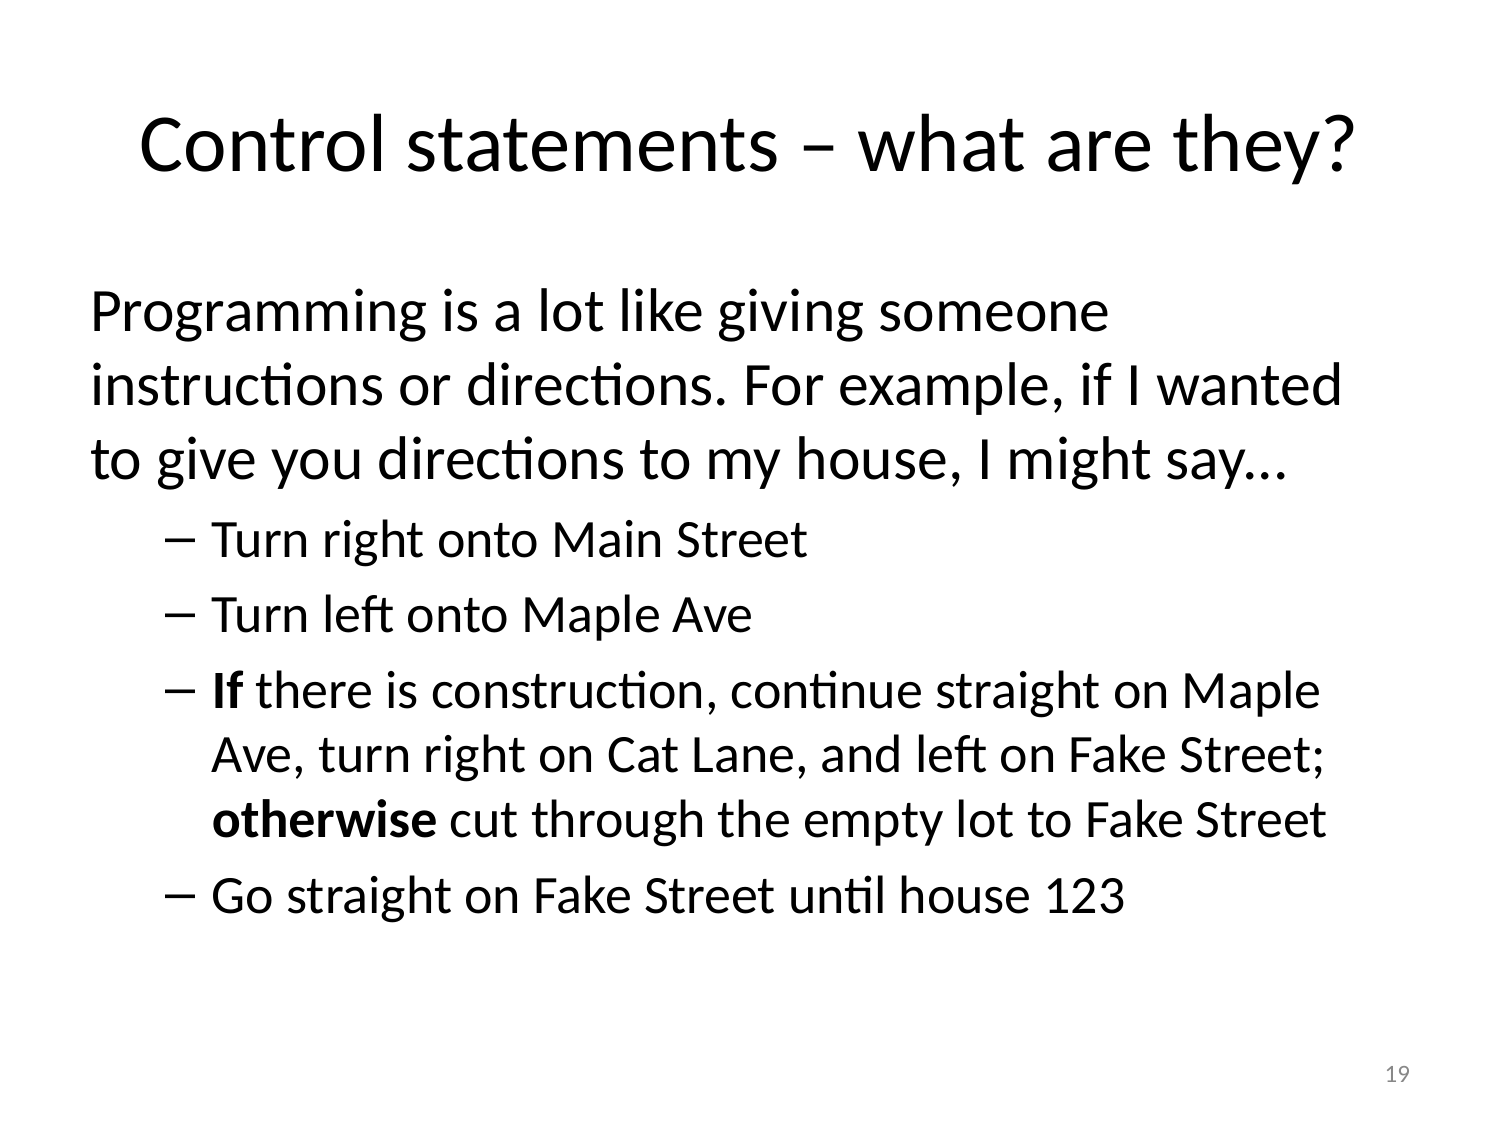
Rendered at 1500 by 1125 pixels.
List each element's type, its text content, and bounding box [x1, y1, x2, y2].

slide_number ‹#› [1074, 1042, 1425, 1103]
title Control statements – what are they? [75, 45, 1425, 233]
list Programming is a lot like giving someone instructions or directions. For example, if I wanted to give you directions to my house, I might say... Turn right onto Main Street Turn left onto Maple Ave If there is construction, continue straight on Maple Ave, turn right on Cat Lane, and left on Fake Street; otherwise cut through the empty lot to Fake Street Go straight on Fake Street until house 123 [75, 262, 1425, 1005]
